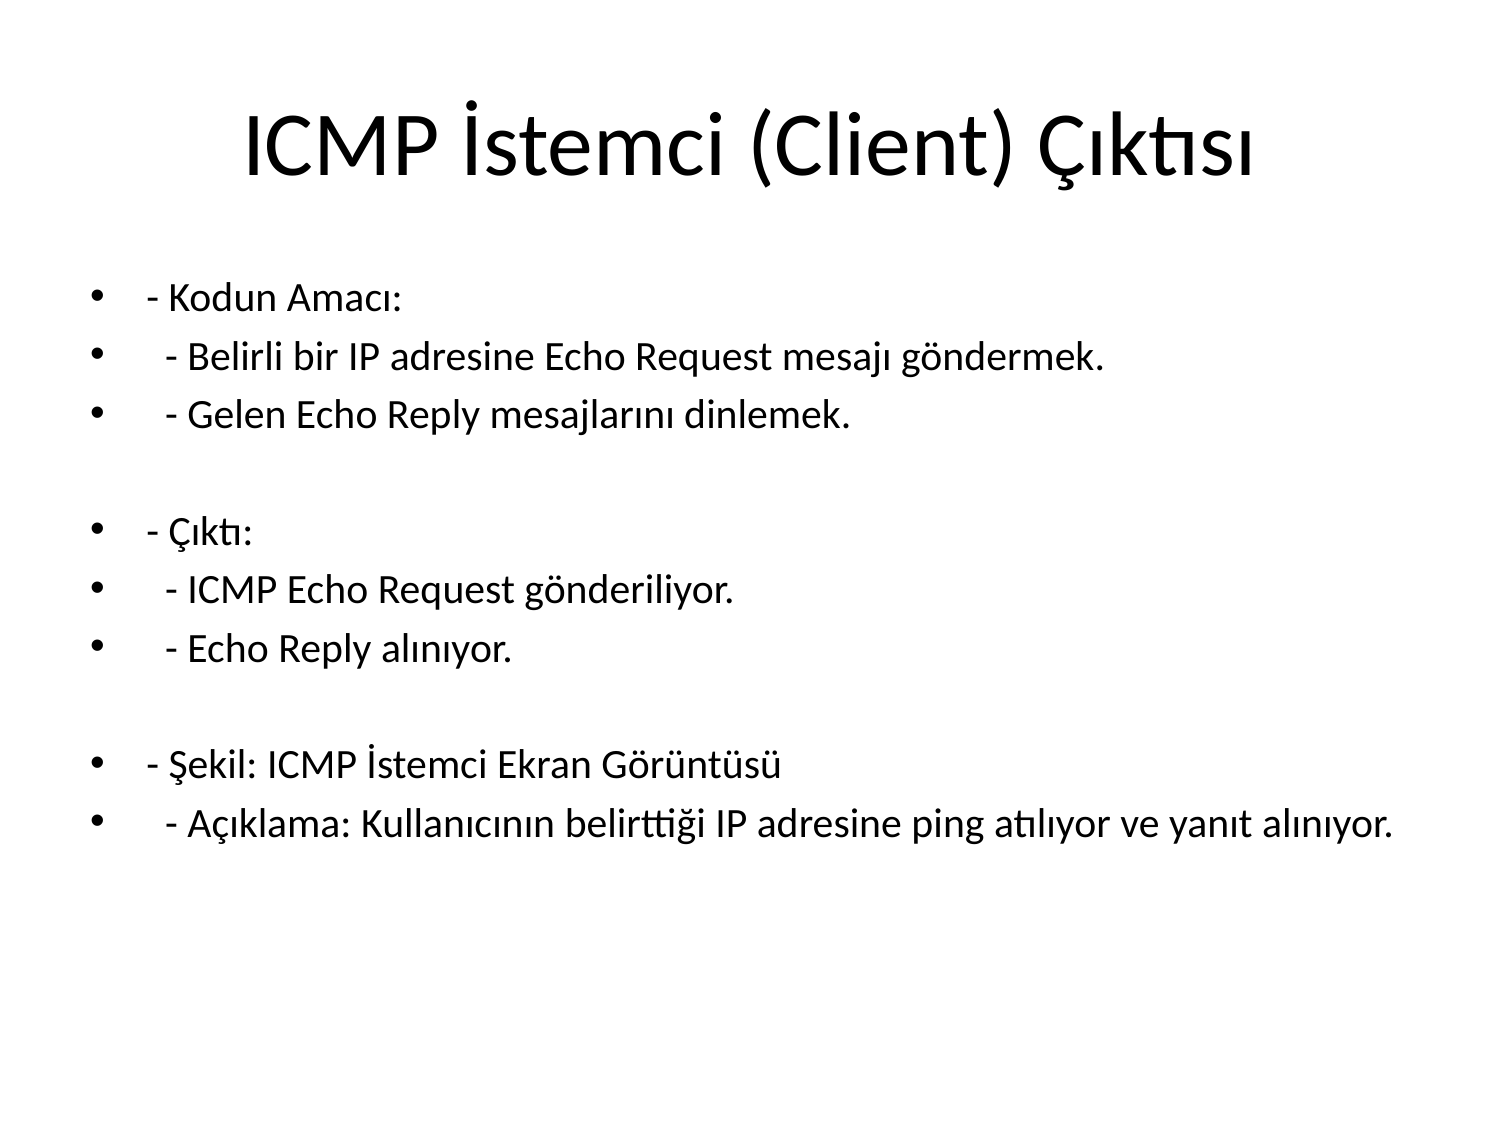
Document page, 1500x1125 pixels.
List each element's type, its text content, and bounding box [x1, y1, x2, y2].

list - Kodun Amacı: - Belirli bir IP adresine Echo Request mesajı göndermek. - Gelen Echo Reply mesajlarını dinlemek. - Çıktı: - ICMP Echo Request gönderiliyor. - Echo Reply alınıyor. - Şekil: ICMP İstemci Ekran Görüntüsü - Açıklama: Kullanıcının belirttiği IP adresine ping atılıyor ve yanıt alınıyor. [75, 262, 1425, 1005]
title ICMP İstemci (Client) Çıktısı [75, 45, 1425, 233]
